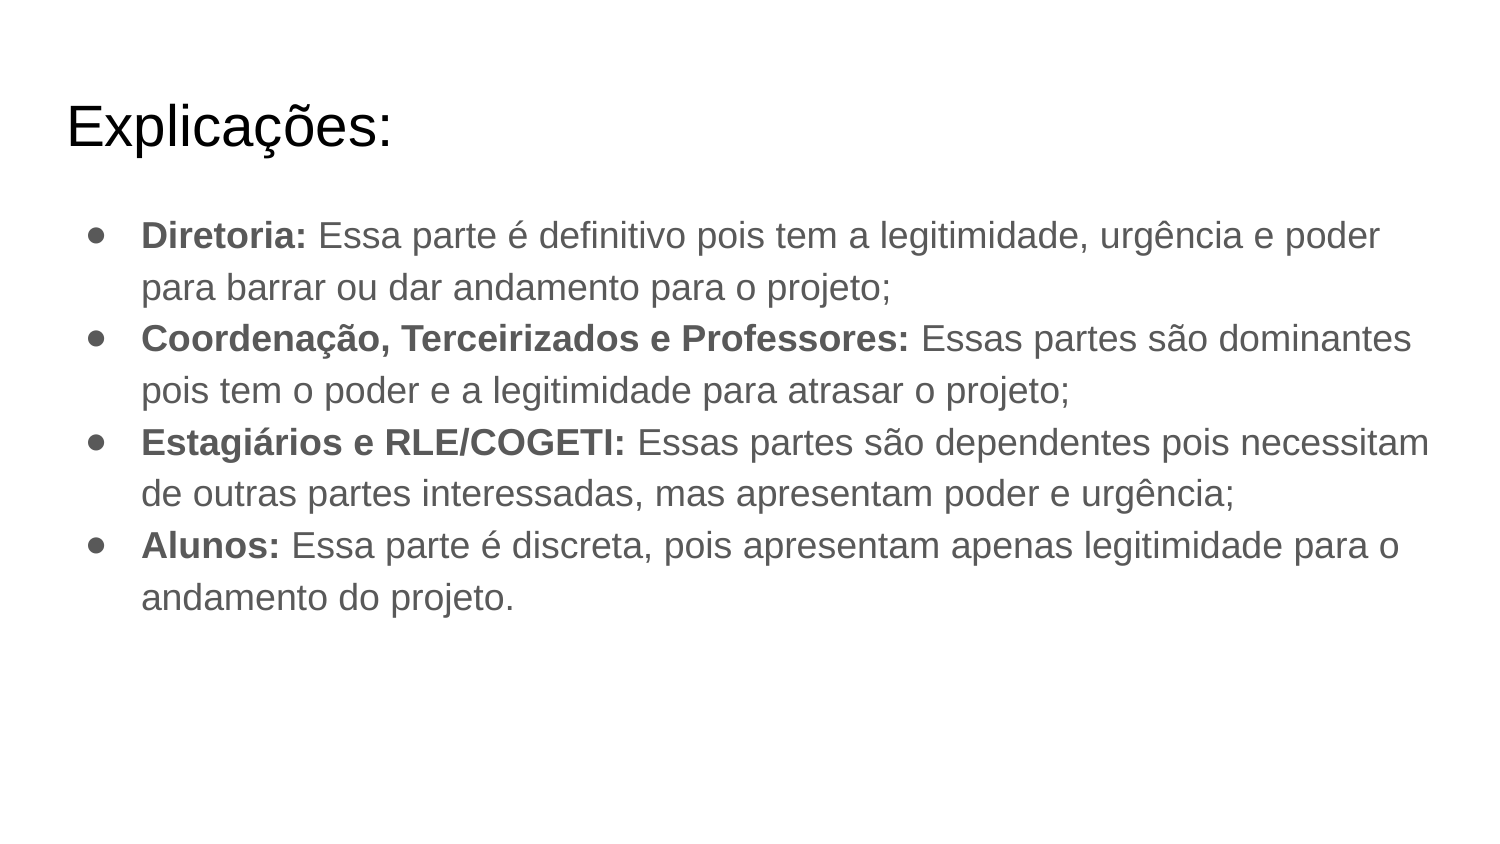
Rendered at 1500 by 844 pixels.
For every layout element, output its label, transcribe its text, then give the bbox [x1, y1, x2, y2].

list Diretoria: Essa parte é definitivo pois tem a legitimidade, urgência e poder para barrar ou dar andamento para o projeto; Coordenação, Terceirizados e Professores: Essas partes são dominantes pois tem o poder e a legitimidade para atrasar o projeto; Estagiários e RLE/COGETI: Essas partes são dependentes pois necessitam de outras partes interessadas, mas apresentam poder e urgência; Alunos: Essa parte é discreta, pois apresentam apenas legitimidade para o andamento do projeto. [51, 189, 1449, 750]
title Explicações: [51, 72, 1449, 167]
